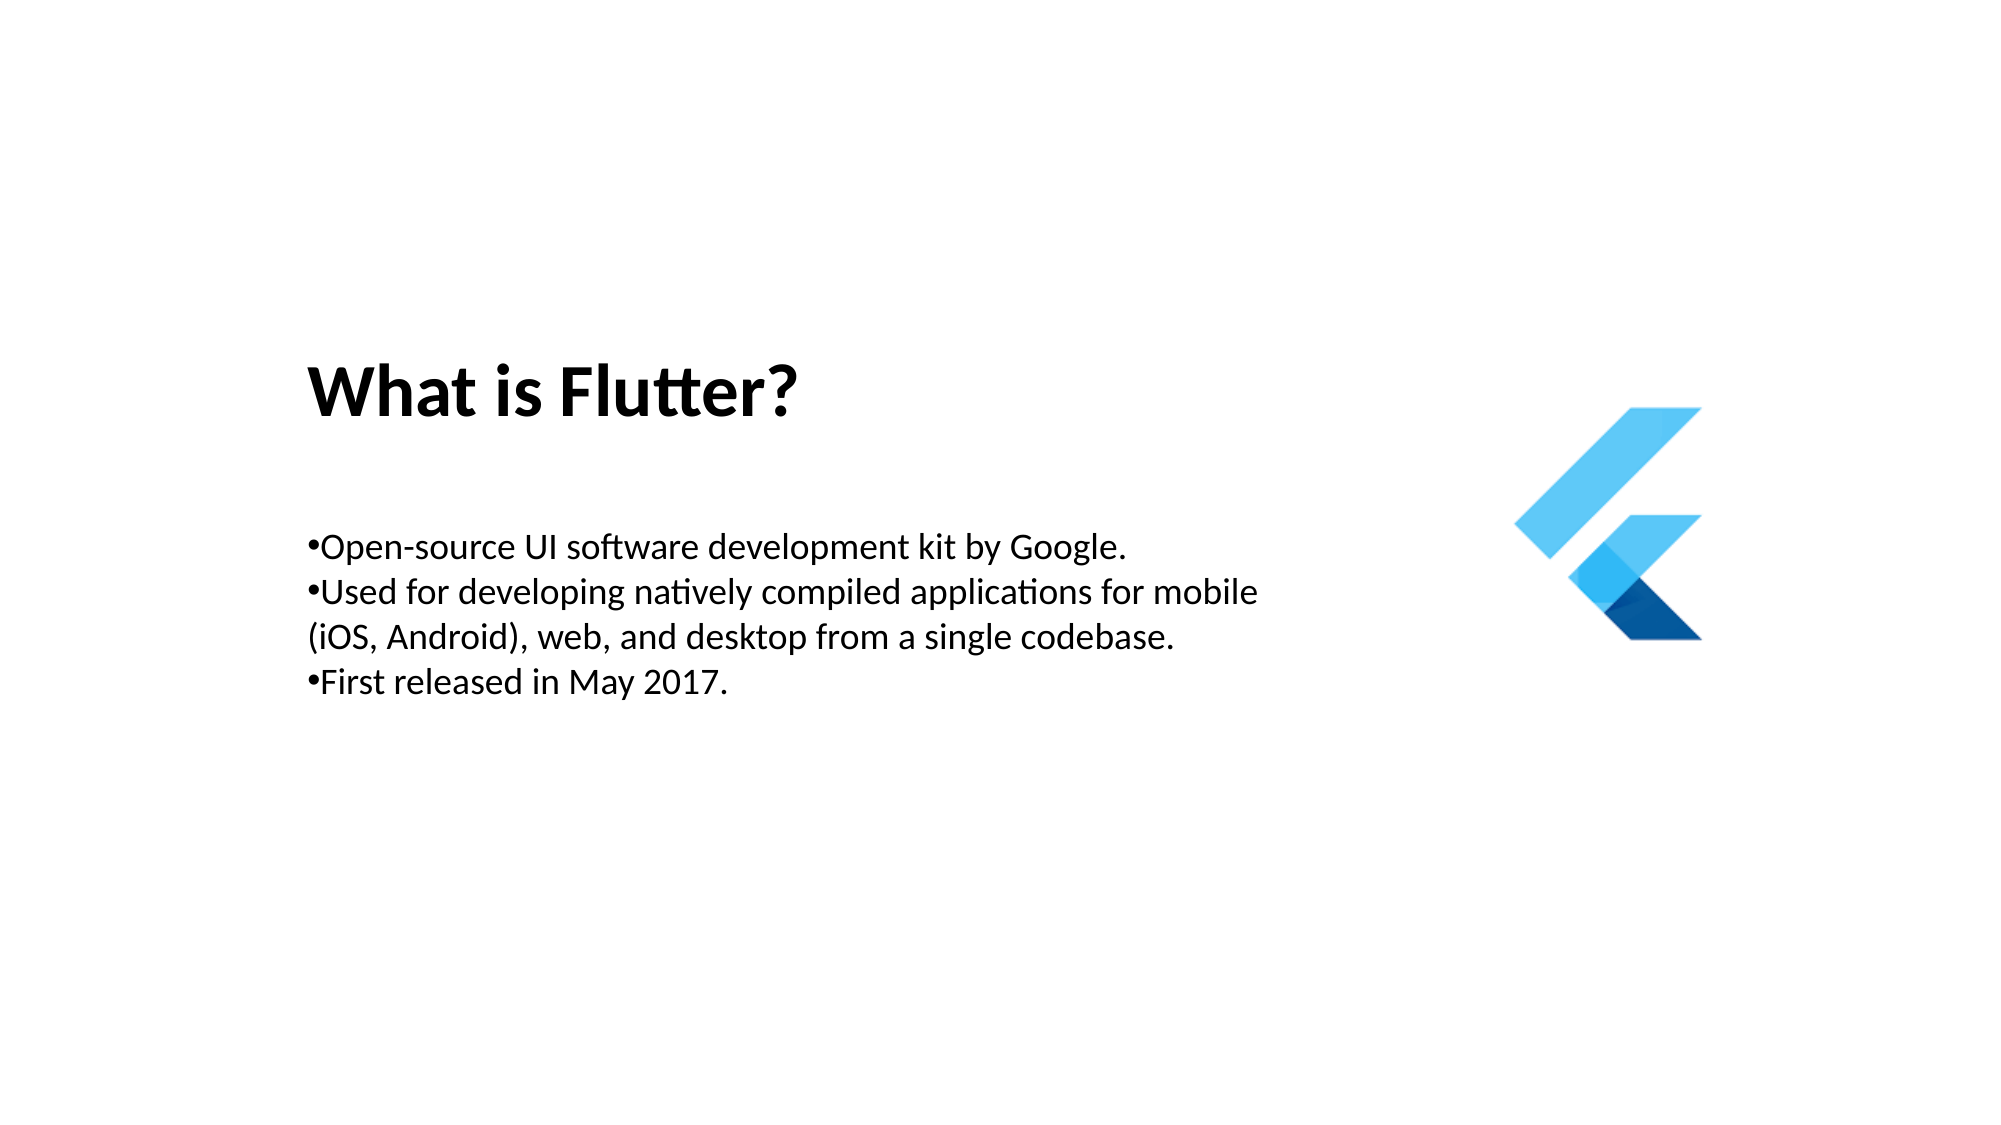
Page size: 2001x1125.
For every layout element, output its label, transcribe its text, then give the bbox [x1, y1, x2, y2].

picture [1432, 348, 1785, 700]
text_box What is Flutter? Open-source UI software development kit by Google. Used for developing natively compiled applications for mobile (iOS, Android), web, and desktop from a single codebase. First released in May 2017. [292, 334, 1293, 710]
